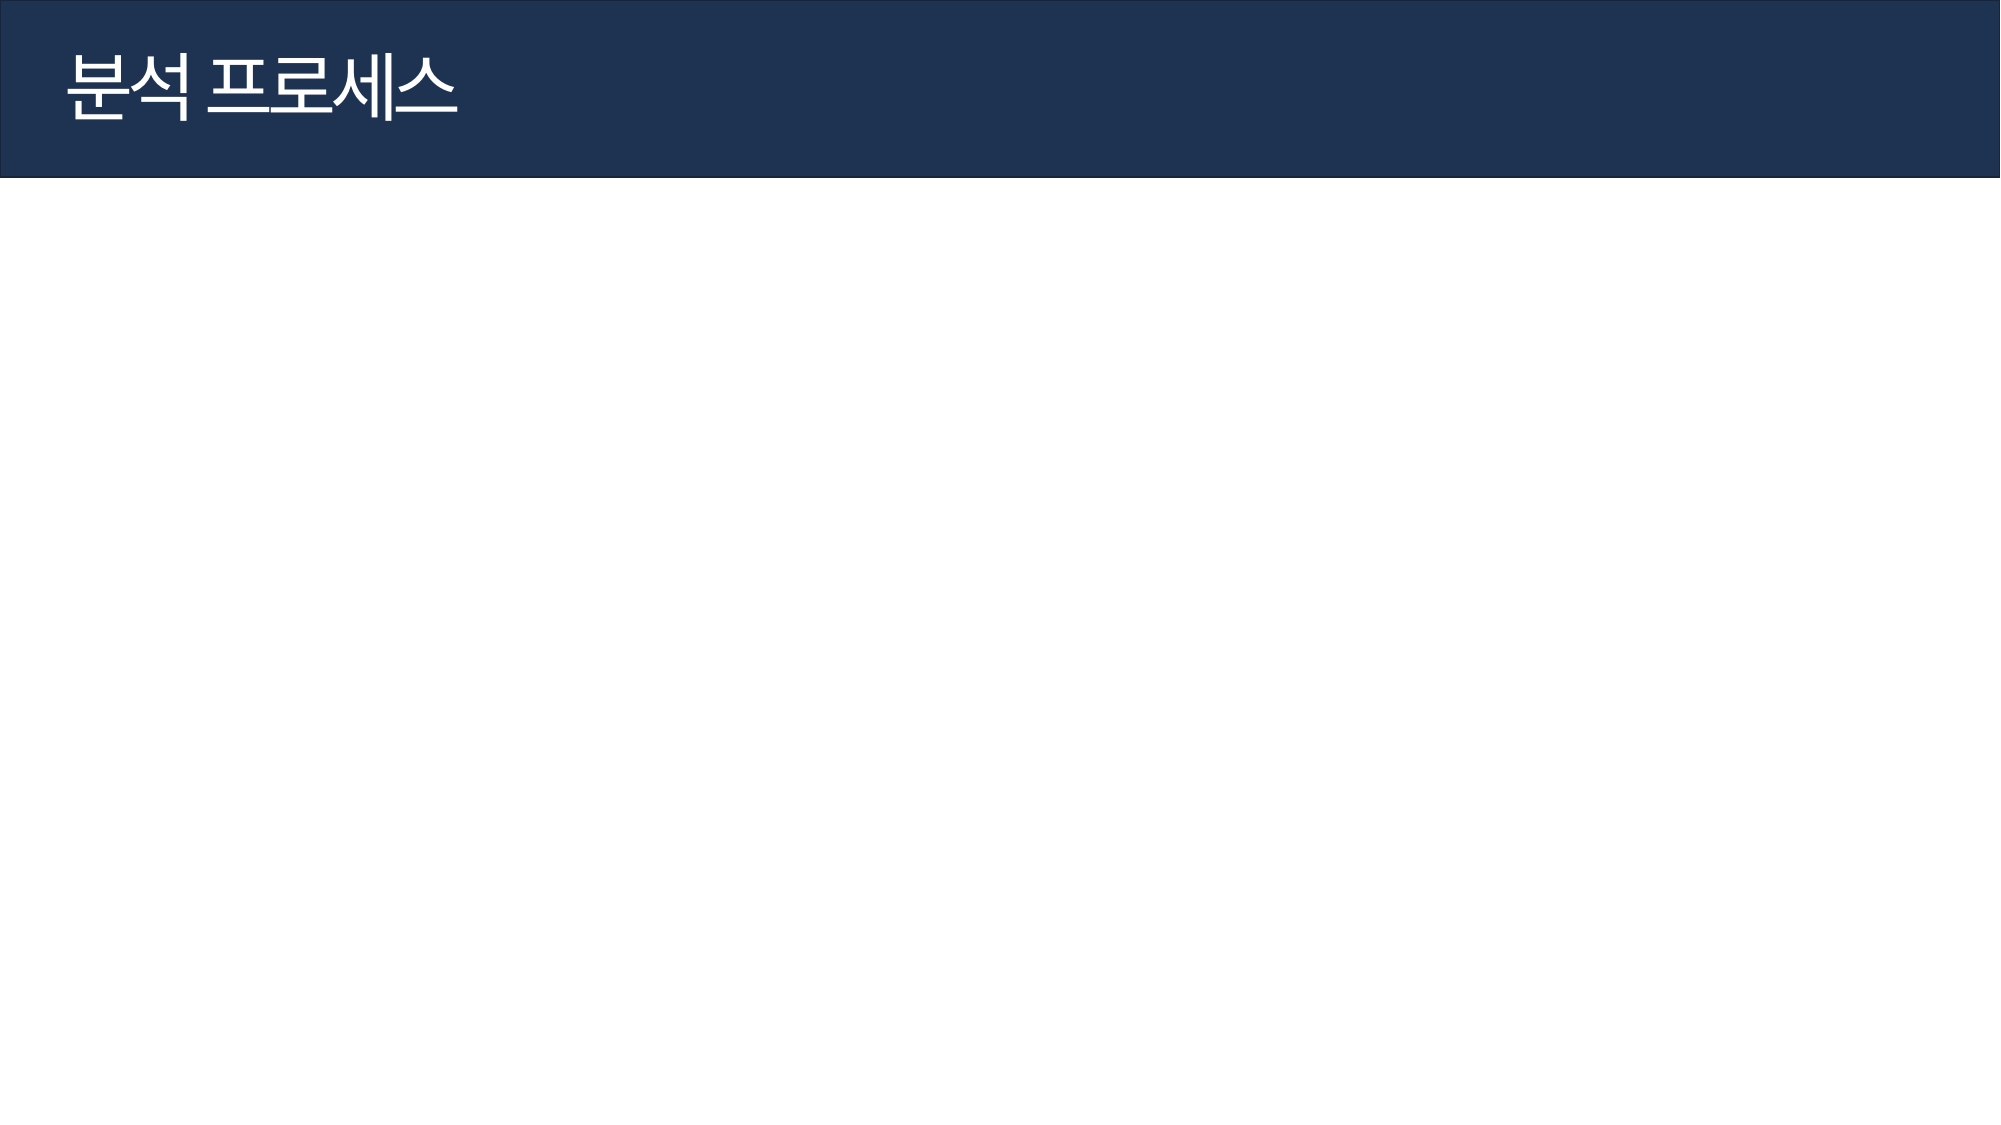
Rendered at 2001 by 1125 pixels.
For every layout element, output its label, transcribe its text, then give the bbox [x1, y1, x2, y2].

text_box [0, 0, 2000, 178]
text_box 분석 프로세스 [49, 33, 477, 138]
